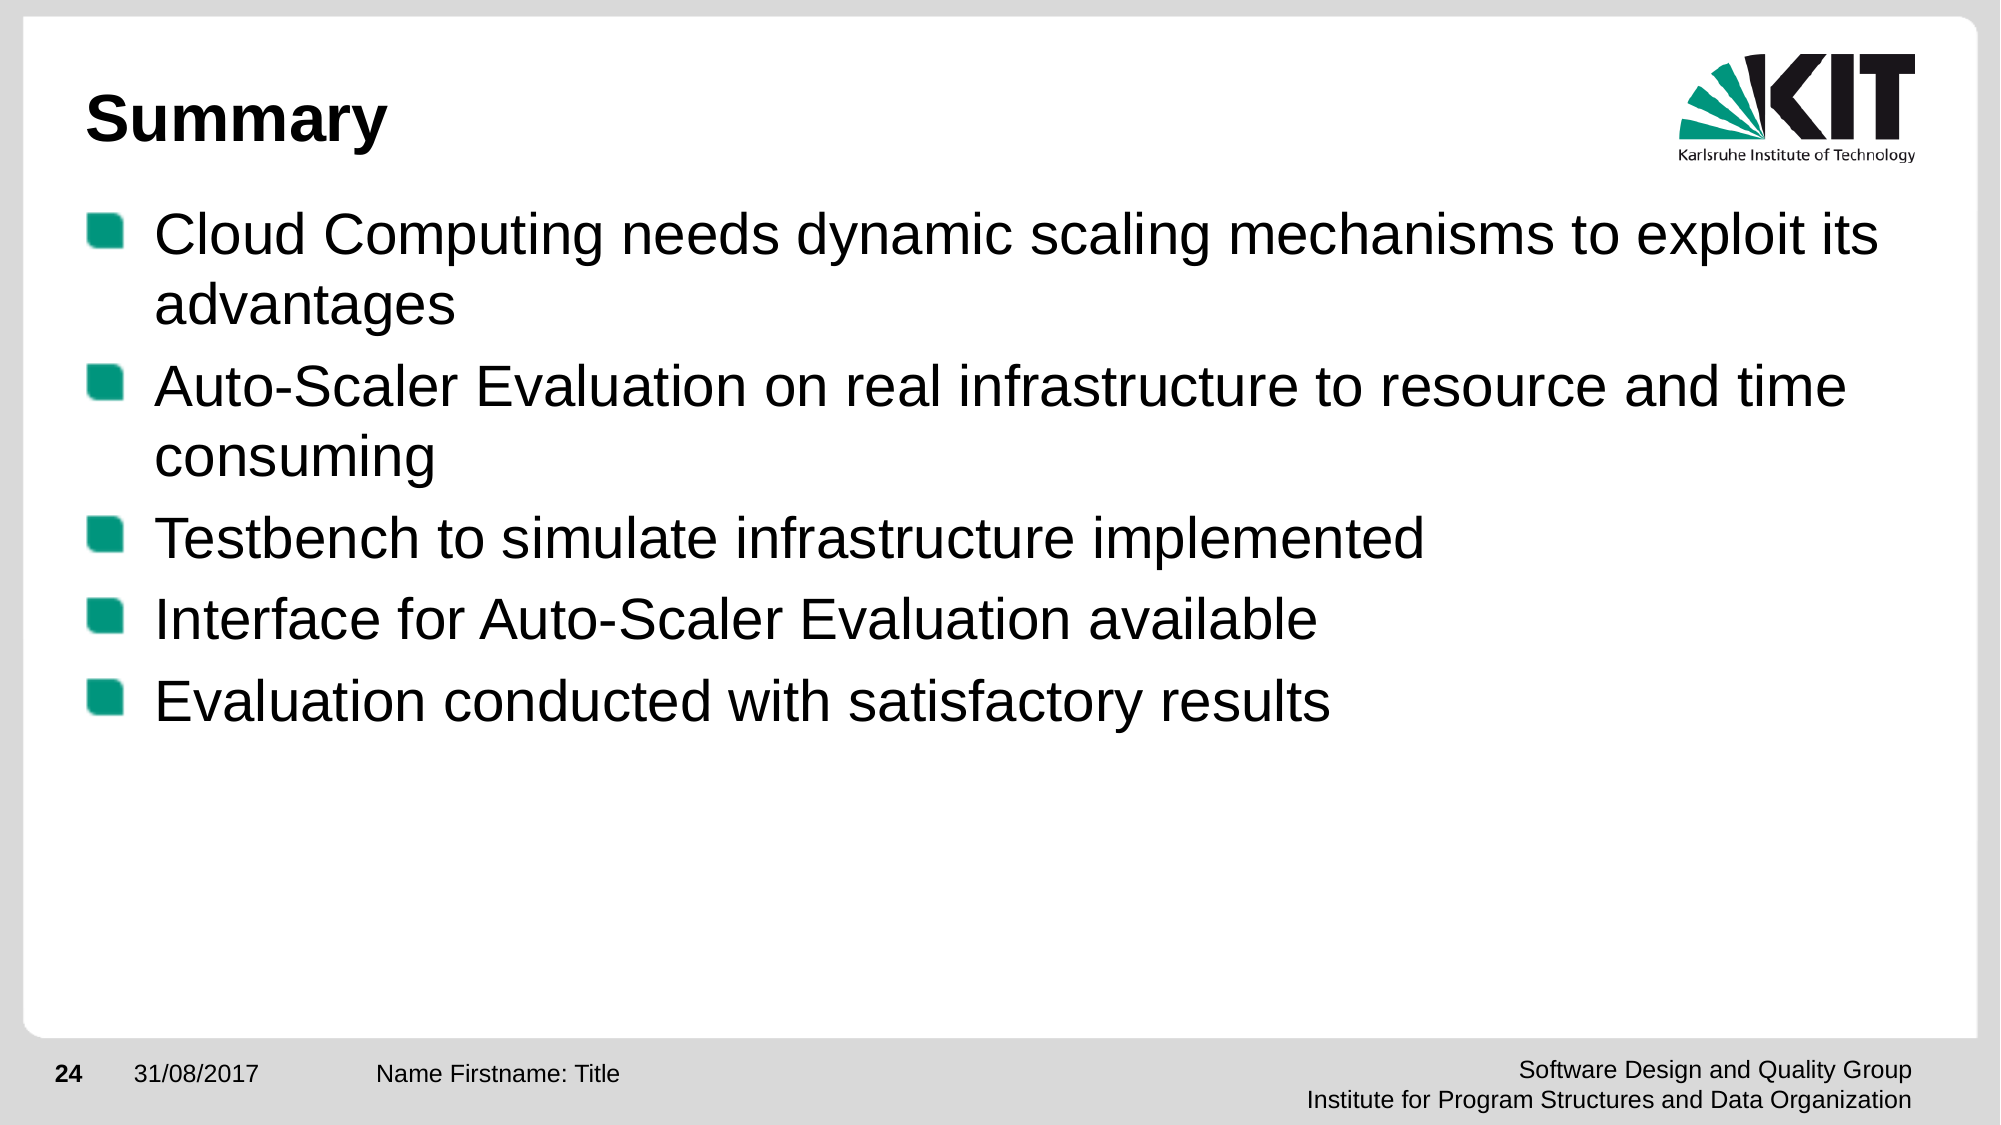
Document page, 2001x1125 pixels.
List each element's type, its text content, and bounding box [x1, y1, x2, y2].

picture [0, 0, 2000, 1125]
list Cloud Computing needs dynamic scaling mechanisms to exploit its advantages Auto-Scaler Evaluation on real infrastructure to resource and time consuming Testbench to simulate infrastructure implemented Interface for Auto-Scaler Evaluation available Evaluation conducted with satisfactory results [85, 196, 1914, 1000]
title Summary [85, 62, 1598, 156]
